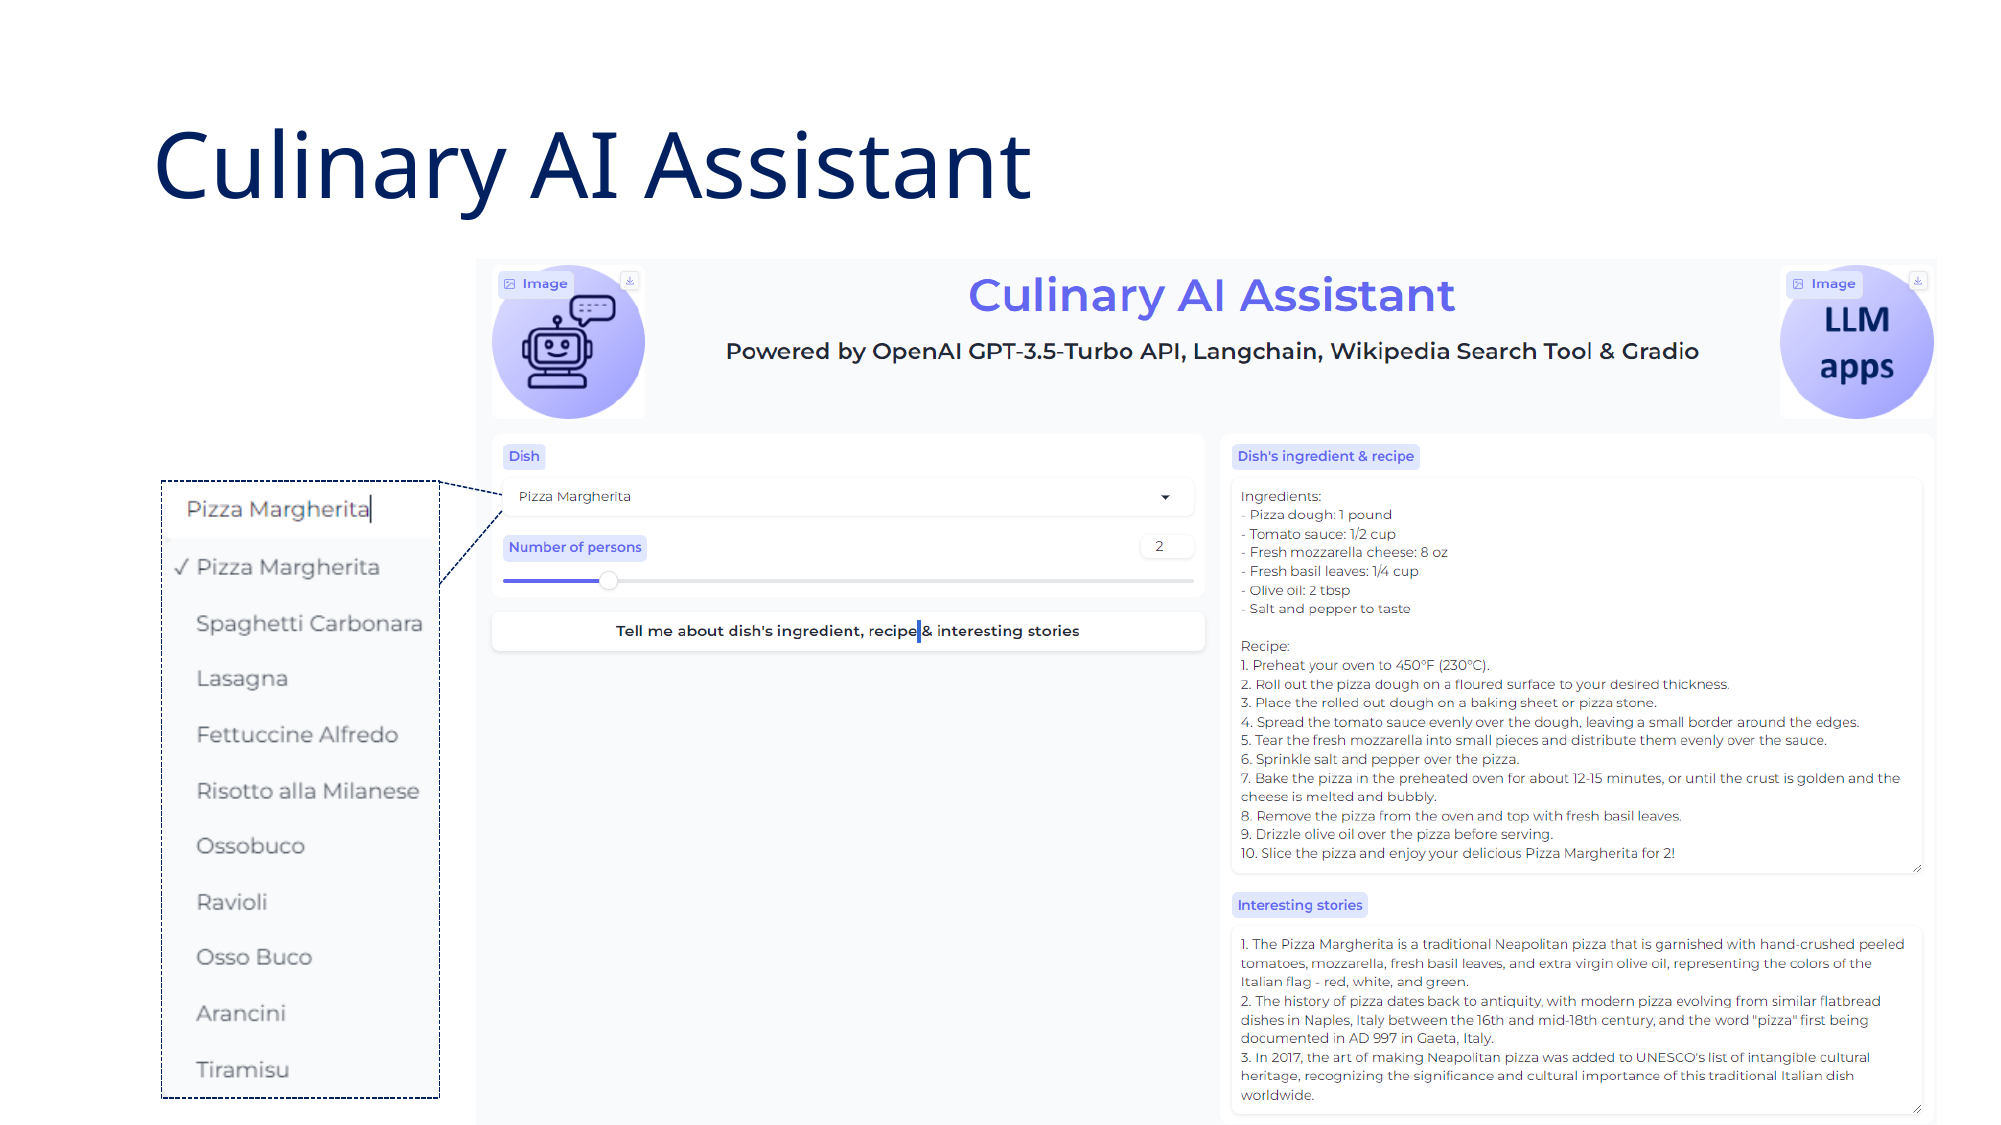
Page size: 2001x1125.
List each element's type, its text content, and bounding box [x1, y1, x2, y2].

title Culinary AI Assistant [137, 59, 1863, 278]
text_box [438, 510, 503, 586]
picture [476, 259, 1938, 1125]
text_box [438, 481, 503, 496]
picture [161, 481, 440, 1098]
